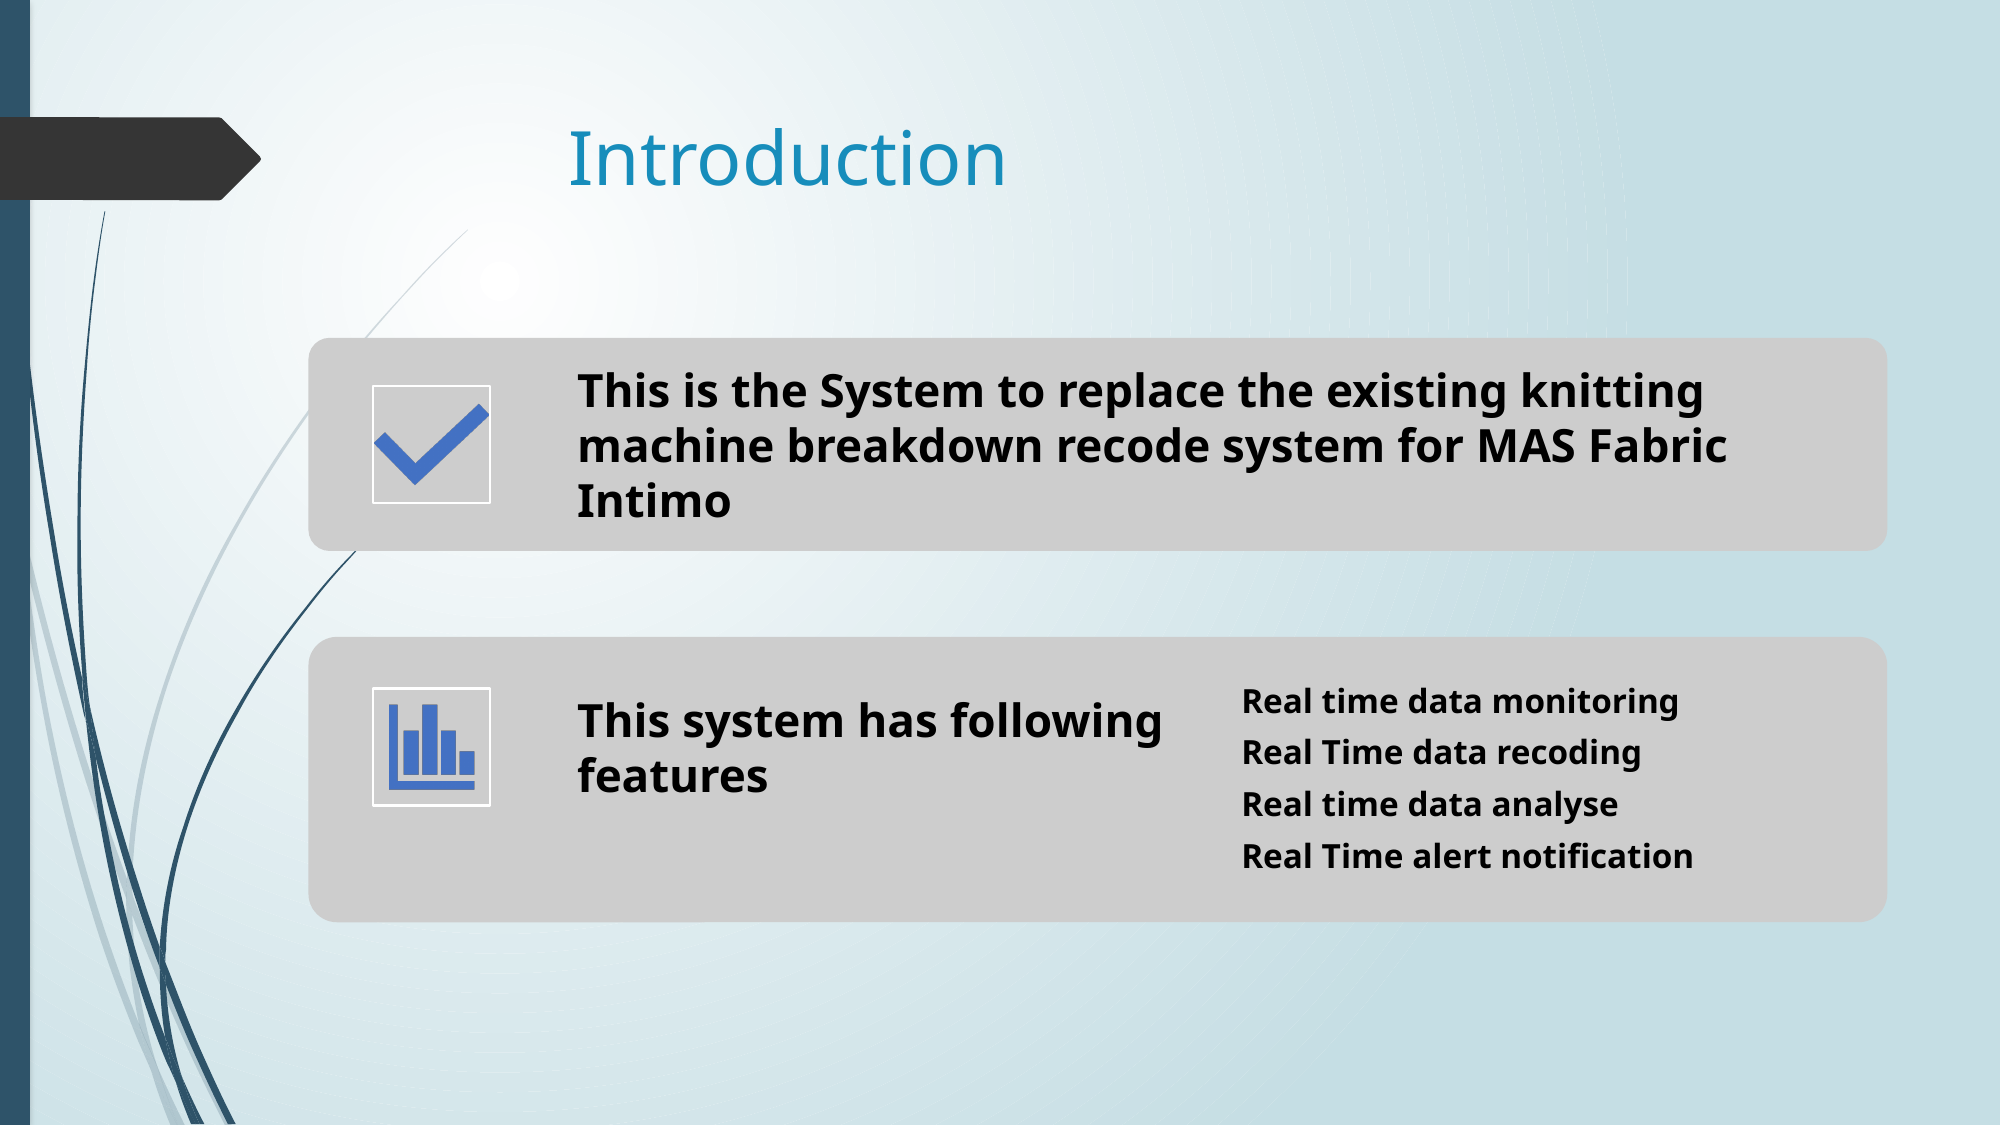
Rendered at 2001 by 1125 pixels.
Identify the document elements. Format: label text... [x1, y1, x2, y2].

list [308, 257, 1888, 970]
title Introduction [553, 102, 1888, 256]
